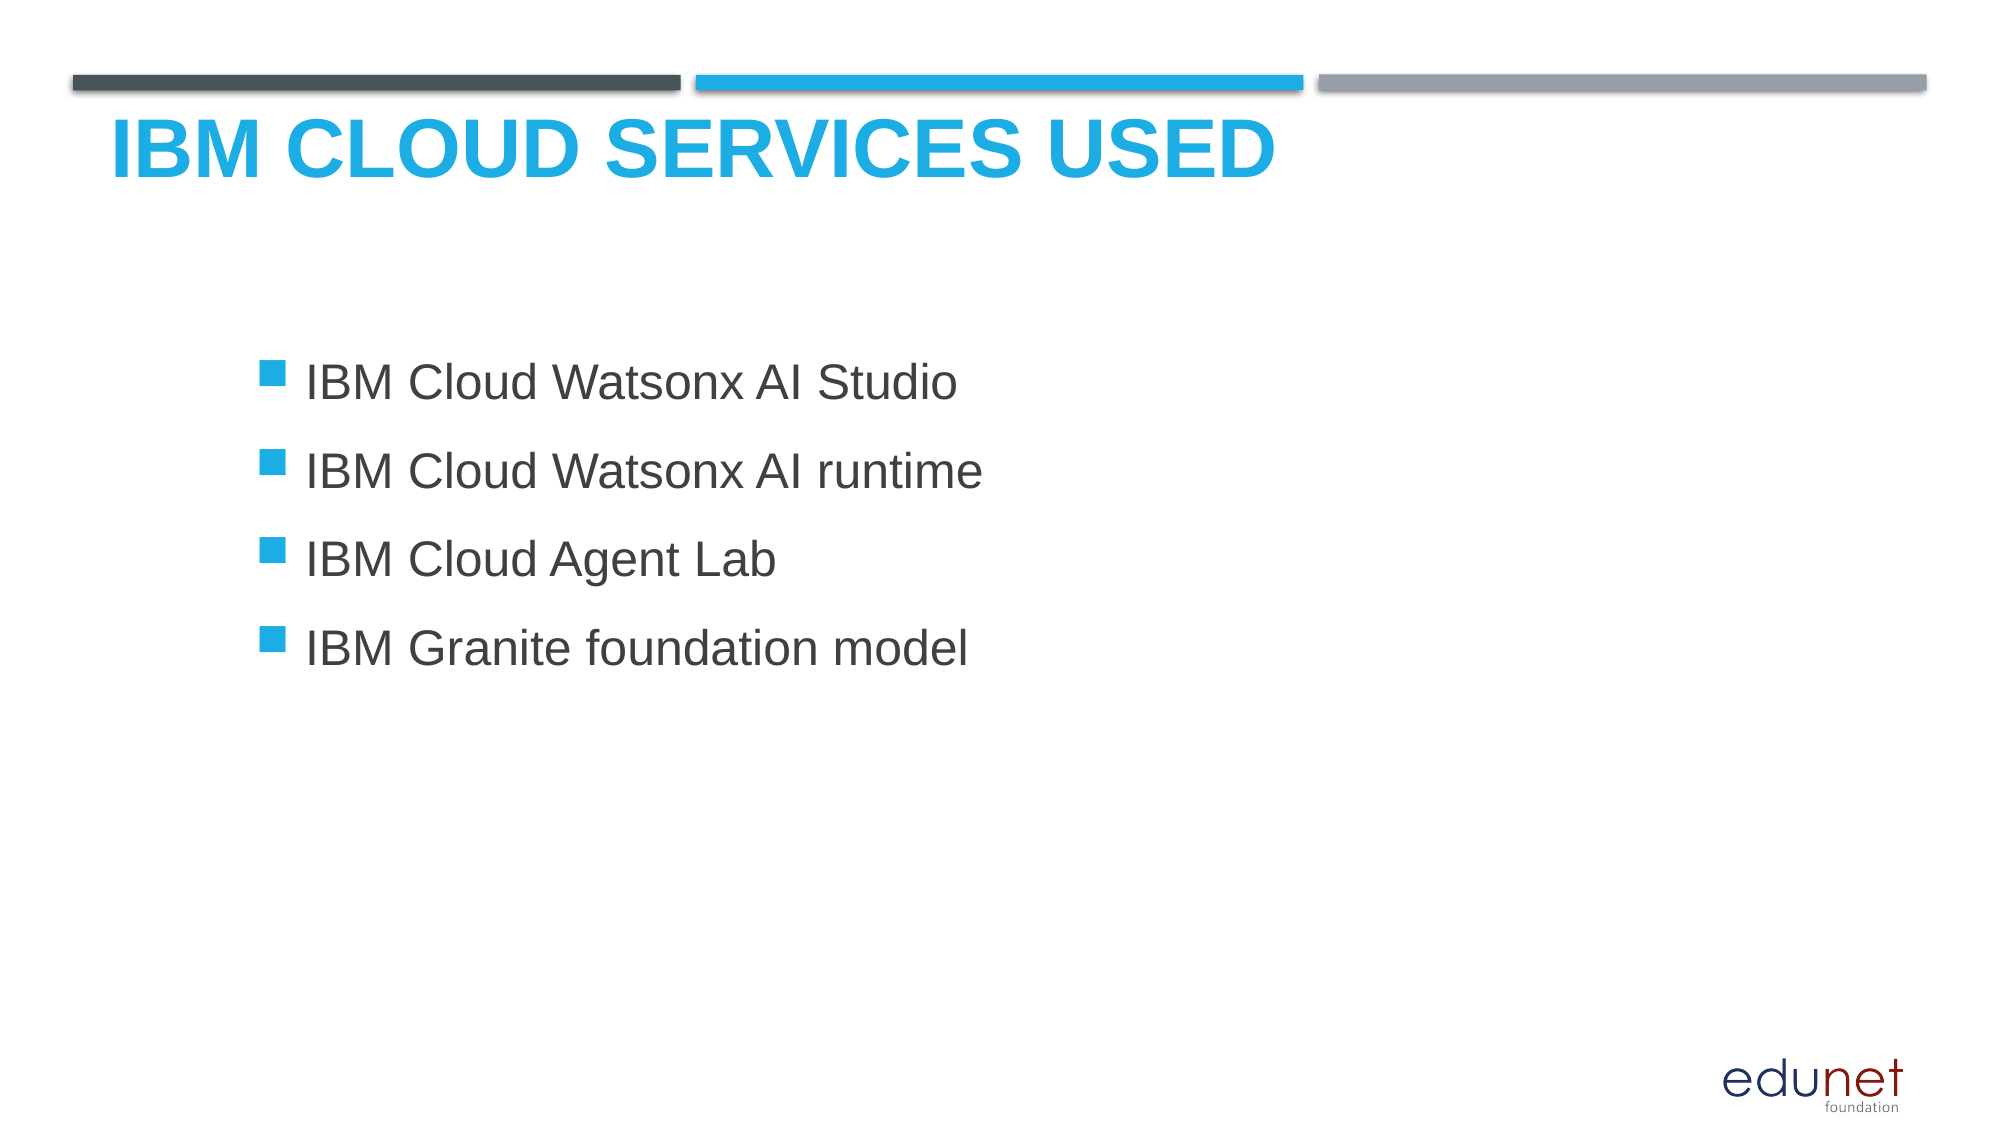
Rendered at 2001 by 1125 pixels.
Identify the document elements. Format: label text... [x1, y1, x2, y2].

list IBM Cloud Watsonx AI Studio IBM Cloud Watsonx AI runtime IBM Cloud Agent Lab IBM Granite foundation model [239, 336, 2000, 1103]
title IBM cloud services used [95, 115, 1905, 203]
picture [1719, 1103, 1905, 1116]
